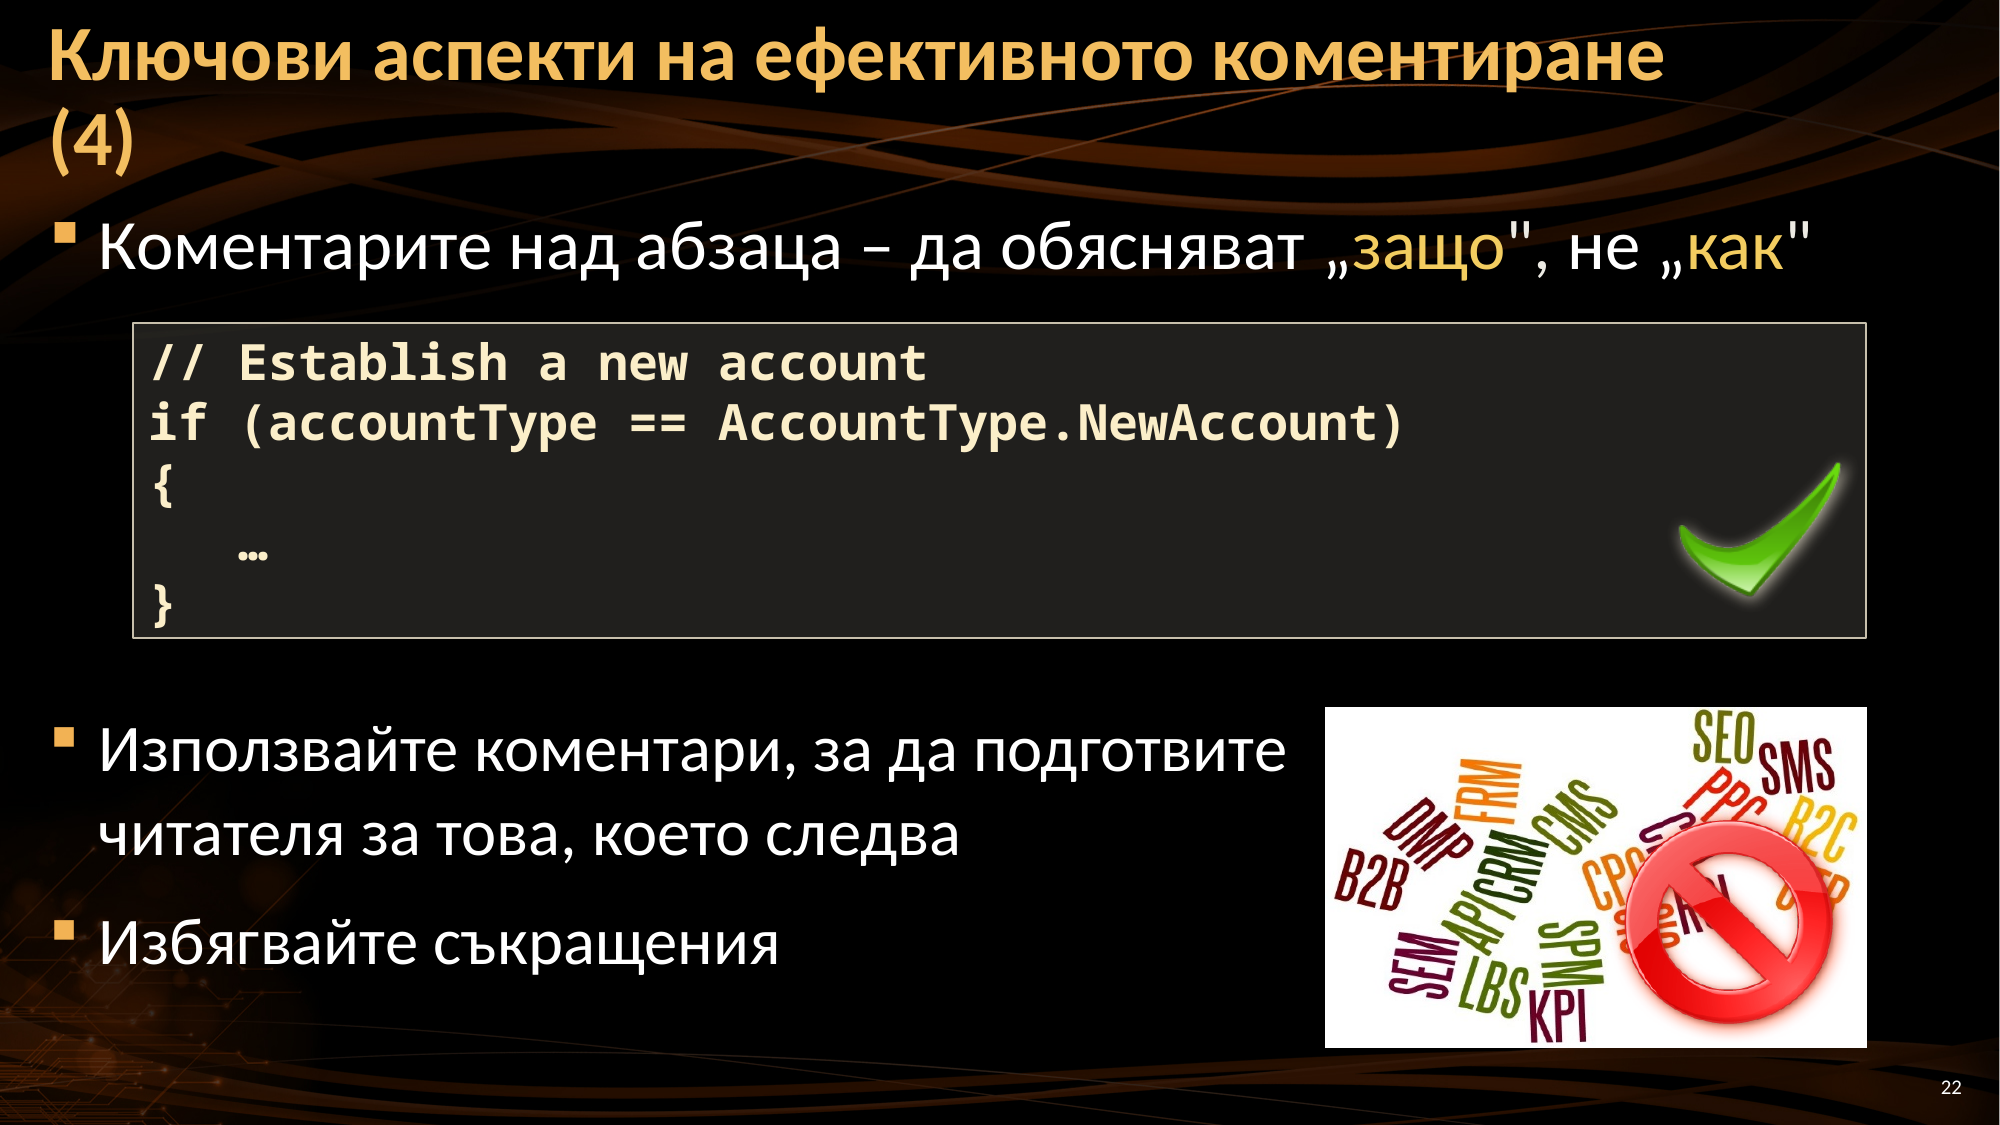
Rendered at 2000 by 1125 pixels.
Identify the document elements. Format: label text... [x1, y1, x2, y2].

title Ключови аспекти на ефективното коментиране (4) [30, 6, 1788, 189]
picture [0, 0, 2000, 1125]
list Коментарите над абзаца – да обясняват „защо", не „как" Използвайте коментари, за да подготвите читателя за това, което следва Избягвайте съкращения [31, 188, 1968, 1103]
text_box // Establish a new account if (accountType == AccountType.NewAccount) { … } [133, 323, 1867, 639]
